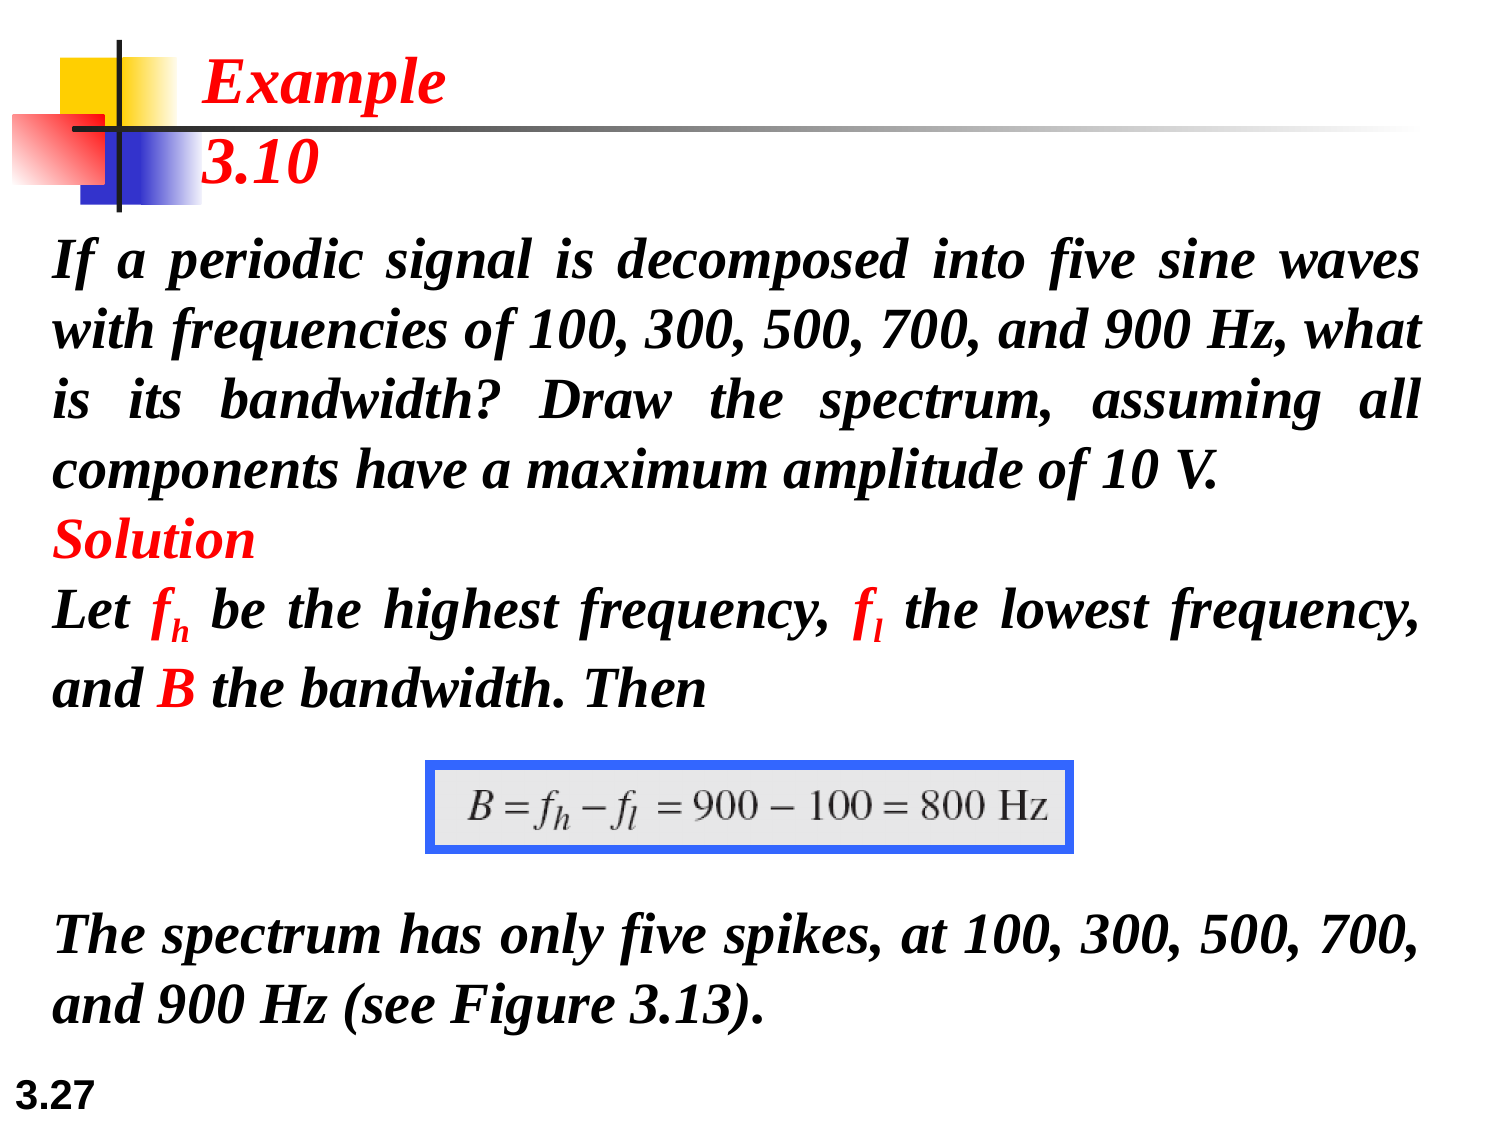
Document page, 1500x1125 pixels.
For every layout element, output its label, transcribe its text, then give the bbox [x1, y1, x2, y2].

text_box If a periodic signal is decomposed into five sine waves with frequencies of 100, 300, 500, 700, and 900 Hz, what is its bandwidth? Draw the spectrum, assuming all components have a maximum amplitude of 10 V. Solution Let fh be the highest frequency, fl the lowest frequency, and B the bandwidth. Then [37, 212, 1438, 727]
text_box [80, 126, 202, 205]
text_box Example 3.10 [187, 29, 596, 205]
text_box [596, 126, 1423, 132]
text_box [72, 126, 79, 132]
text_box [12, 114, 105, 185]
text_box [122, 57, 177, 125]
text_box [24, 237, 1475, 863]
text_box [60, 57, 116, 125]
picture [434, 769, 1066, 846]
text_box [116, 39, 122, 125]
text_box 3.27 [0, 1049, 313, 1125]
text_box The spectrum has only five spikes, at 100, 300, 500, 700, and 900 Hz (see Figure 3.13). [37, 887, 1438, 1043]
